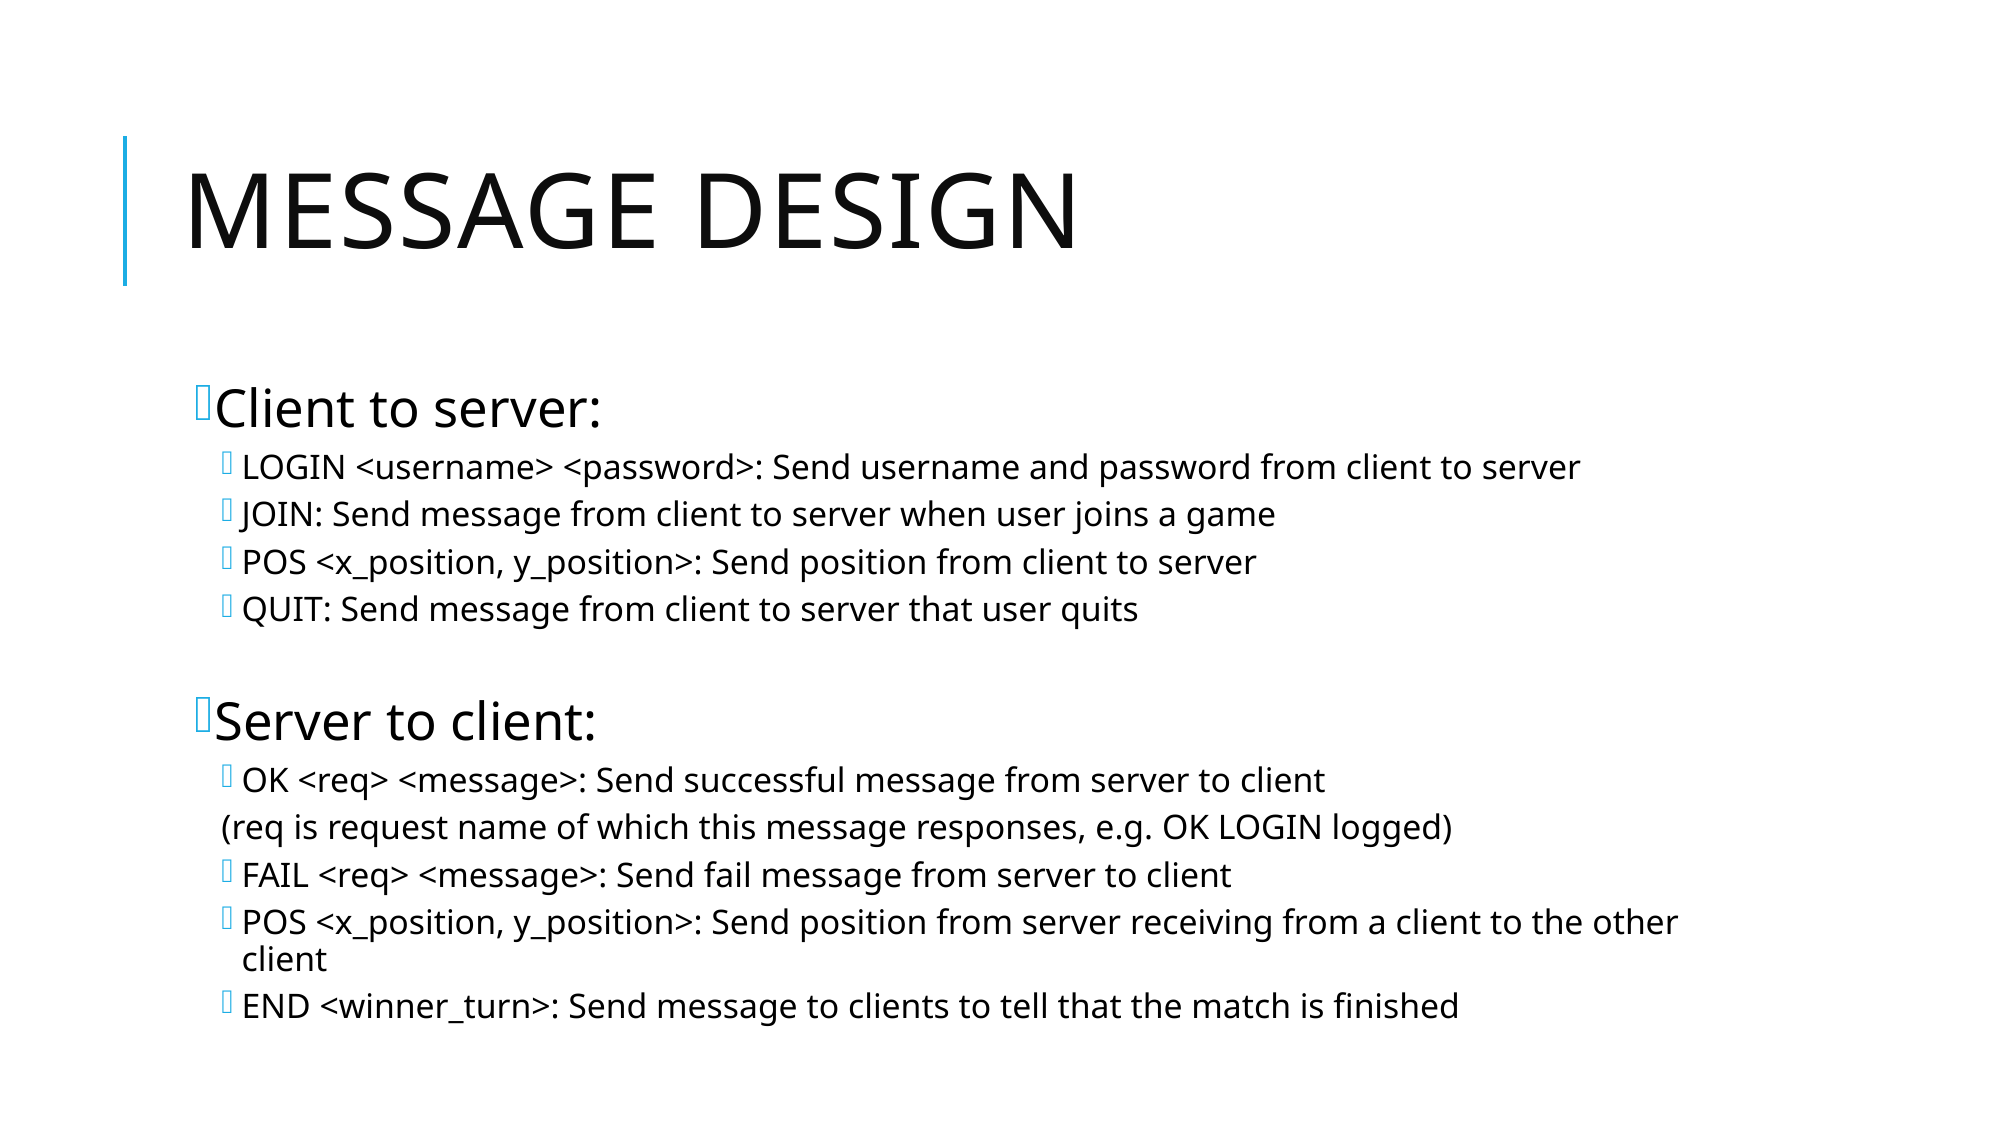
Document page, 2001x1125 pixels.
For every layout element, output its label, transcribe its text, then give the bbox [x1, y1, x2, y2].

list Client to server: LOGIN <username> <password>: Send username and password from client to server JOIN: Send message from client to server when user joins a game POS <x_position, y_position>: Send position from client to server QUIT: Send message from client to server that user quits Server to client: OK <req> <message>: Send successful message from server to client (req is request name of which this message responses, e.g. OK LOGIN logged) FAIL <req> <message>: Send fail message from server to client POS <x_position, y_position>: Send position from server receiving from a client to the other client END <winner_turn>: Send message to clients to tell that the match is finished [168, 375, 1763, 1035]
title Message design [168, 96, 1763, 342]
